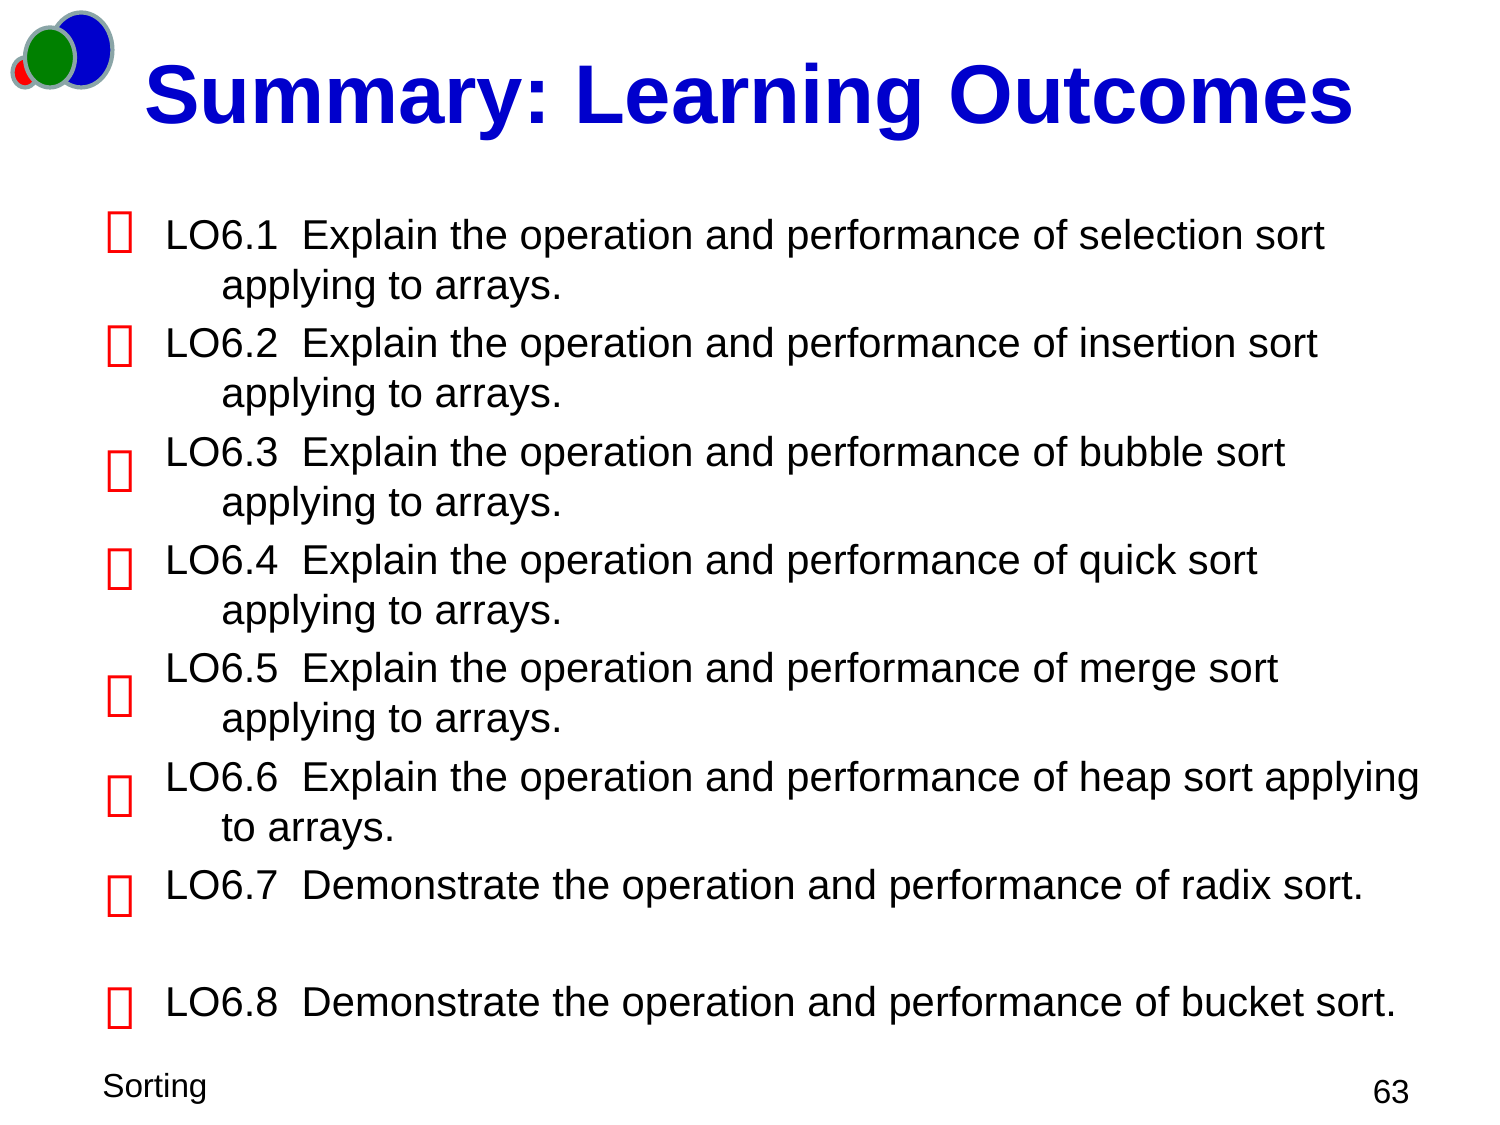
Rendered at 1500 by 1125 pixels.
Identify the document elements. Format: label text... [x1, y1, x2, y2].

text_box  [87, 964, 175, 1049]
title Summary: Learning Outcomes [74, 37, 1426, 143]
slide_number 63 [1312, 1062, 1426, 1113]
text_box  [87, 651, 175, 737]
text_box  [87, 187, 175, 273]
text_box  [87, 426, 175, 512]
text_box  [87, 301, 175, 387]
list LO6.1 Explain the operation and performance of selection sort applying to arrays. LO6.2 Explain the operation and performance of insertion sort applying to arrays. LO6.3 Explain the operation and performance of bubble sort applying to arrays. LO6.4 Explain the operation and performance of quick sort applying to arrays. LO6.5 Explain the operation and performance of merge sort applying to arrays. LO6.6 Explain the operation and performance of heap sort applying to arrays. LO6.7 Demonstrate the operation and performance of radix sort. LO6.8 Demonstrate the operation and performance of bucket sort. [149, 199, 1438, 1026]
text_box  [87, 525, 175, 610]
text_box  [87, 851, 175, 937]
text_box  [87, 751, 175, 837]
